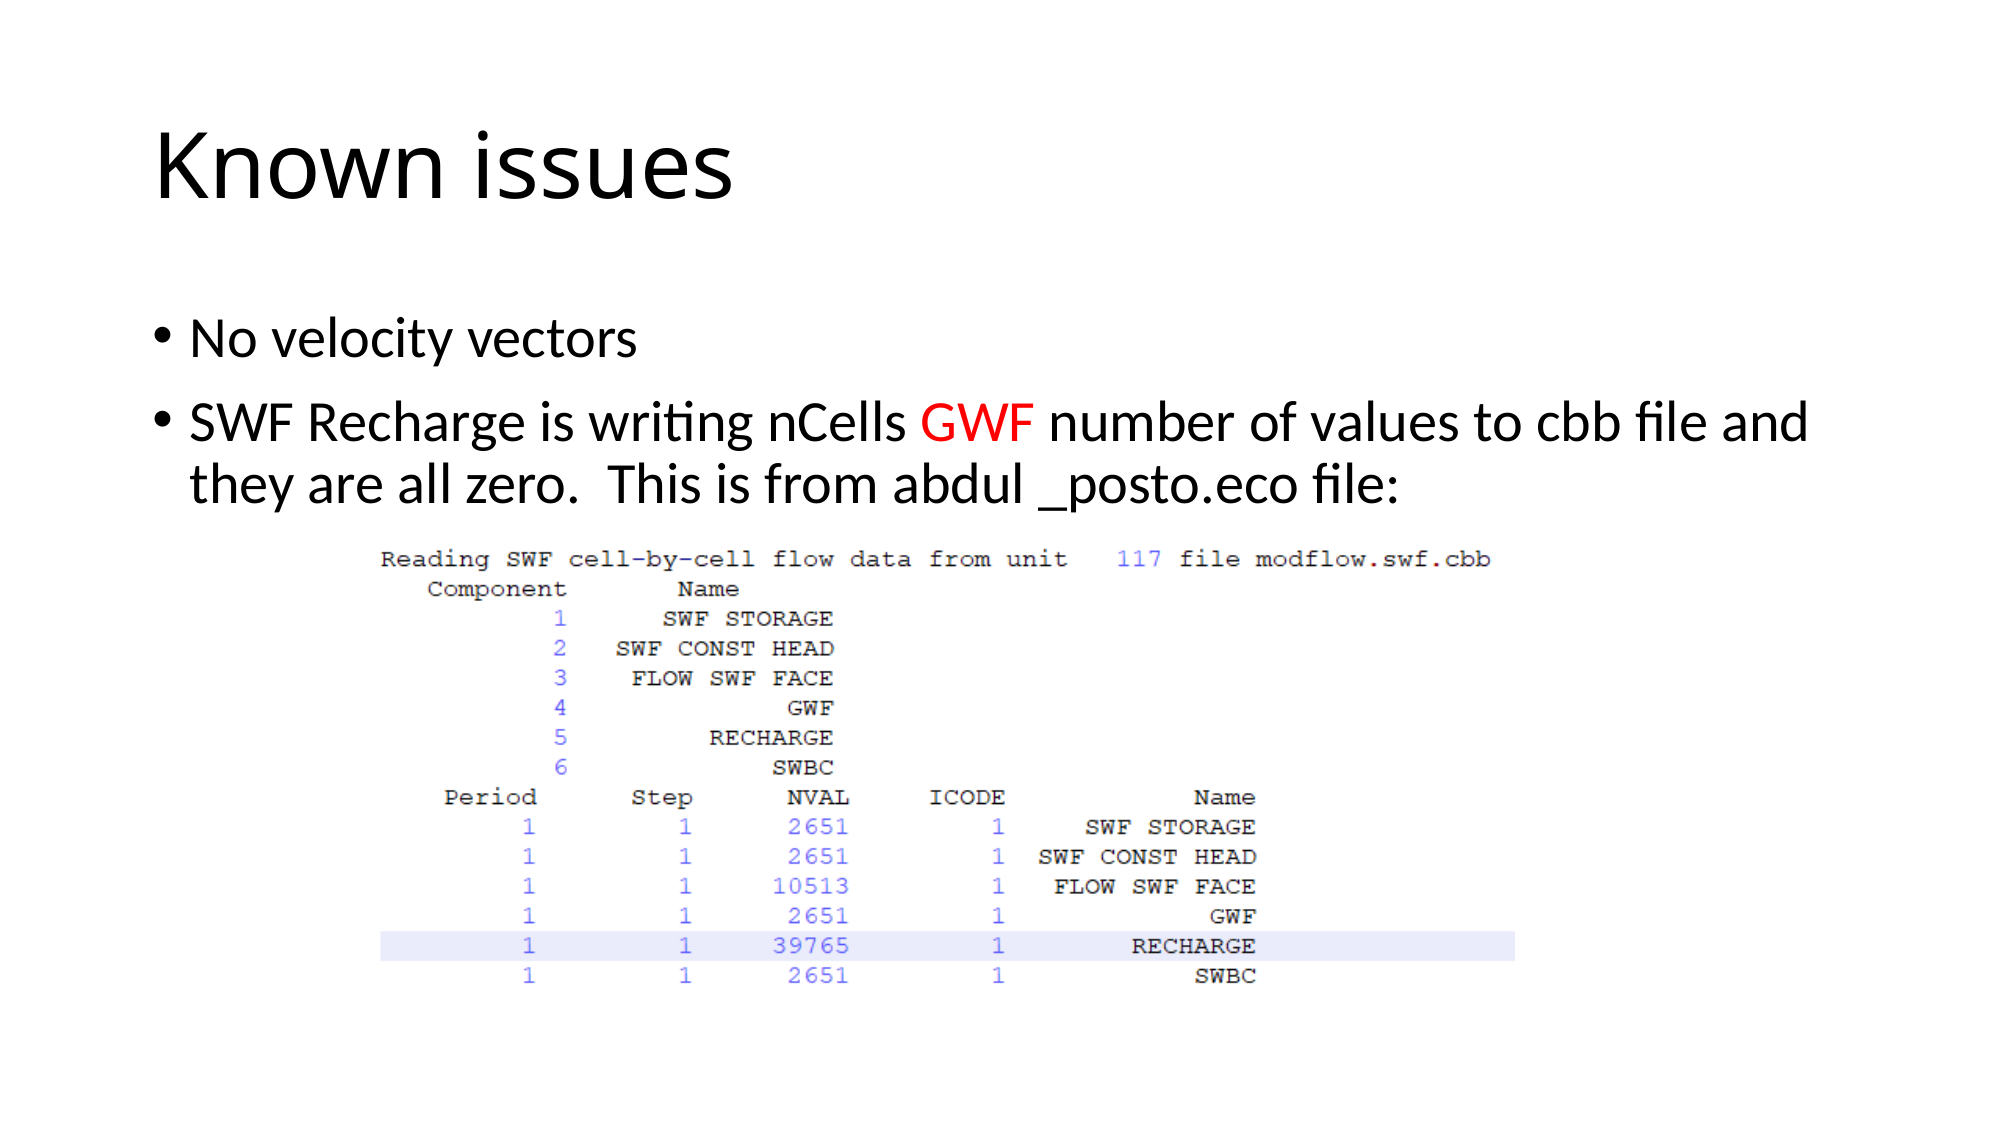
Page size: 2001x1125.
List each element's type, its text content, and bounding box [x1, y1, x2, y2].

list No velocity vectors SWF Recharge is writing nCells GWF number of values to cbb file and they are all zero. This is from abdul _posto.eco file: [137, 299, 1863, 1014]
title Known issues [137, 59, 1863, 278]
picture [376, 543, 1515, 991]
